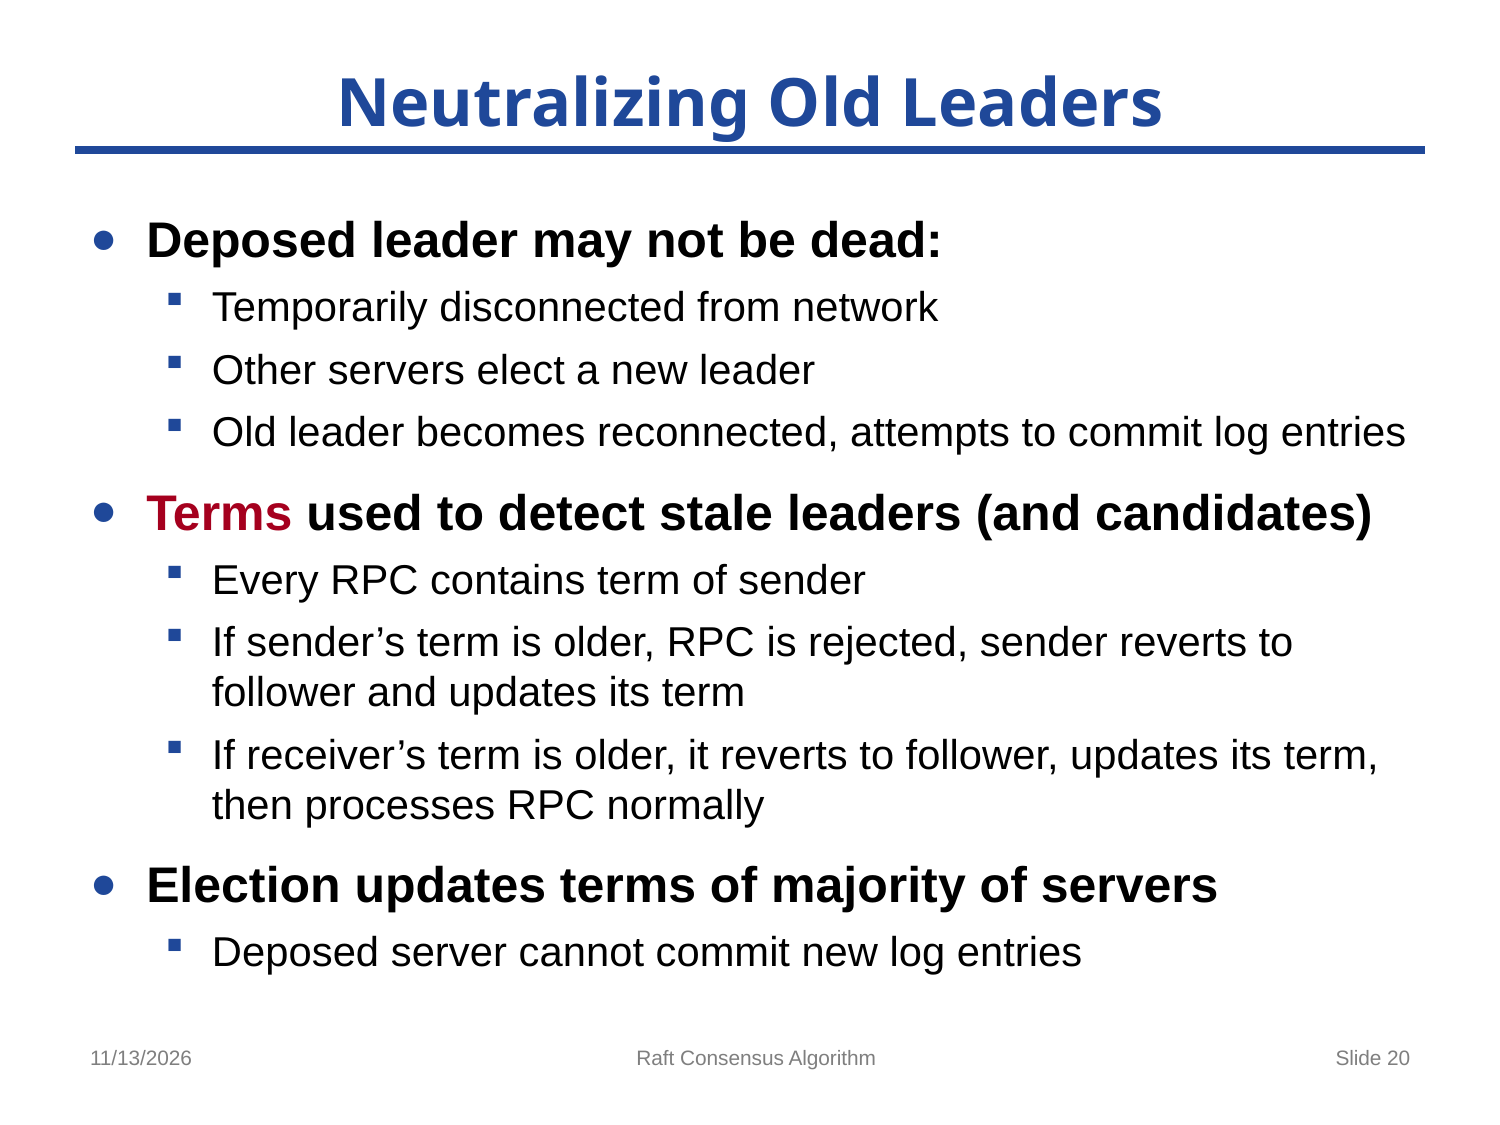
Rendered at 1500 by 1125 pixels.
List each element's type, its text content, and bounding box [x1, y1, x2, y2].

footer Raft Consensus Algorithm [474, 1037, 1038, 1103]
list Deposed leader may not be dead: Temporarily disconnected from network Other servers elect a new leader Old leader becomes reconnected, attempts to commit log entries Terms used to detect stale leaders (and candidates) Every RPC contains term of sender If sender’s term is older, RPC is rejected, sender reverts to follower and updates its term If receiver’s term is older, it reverts to follower, updates its term, then processes RPC normally Election updates terms of majority of servers Deposed server cannot commit new log entries [75, 200, 1425, 1005]
slide_number Slide 20 [1074, 1037, 1425, 1103]
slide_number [75, 1037, 425, 1103]
title Neutralizing Old Leaders [75, 50, 1425, 150]
